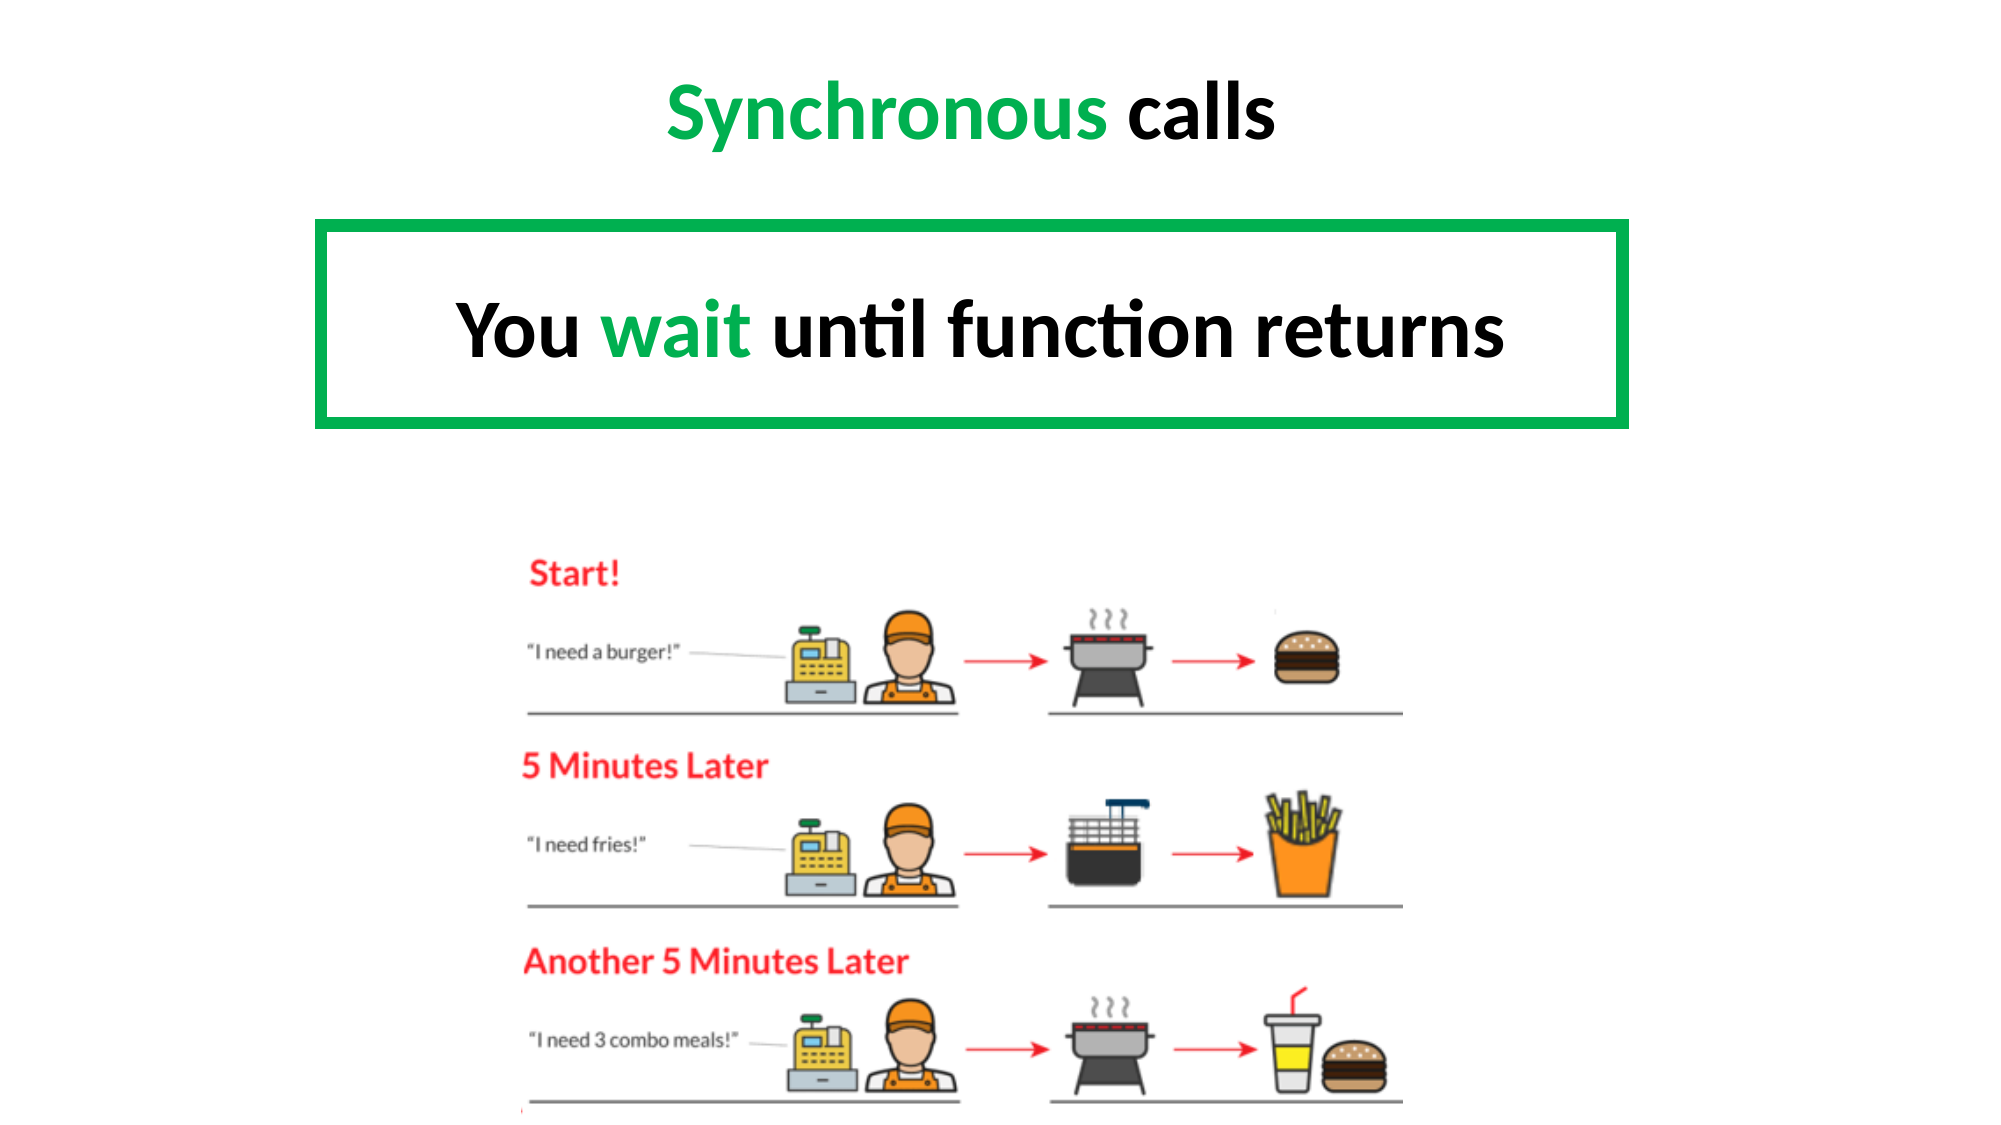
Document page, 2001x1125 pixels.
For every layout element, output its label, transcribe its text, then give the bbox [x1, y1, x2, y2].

picture [520, 555, 1403, 1125]
text_box [321, 225, 1623, 423]
text_box Synchronous calls [330, 48, 1613, 164]
